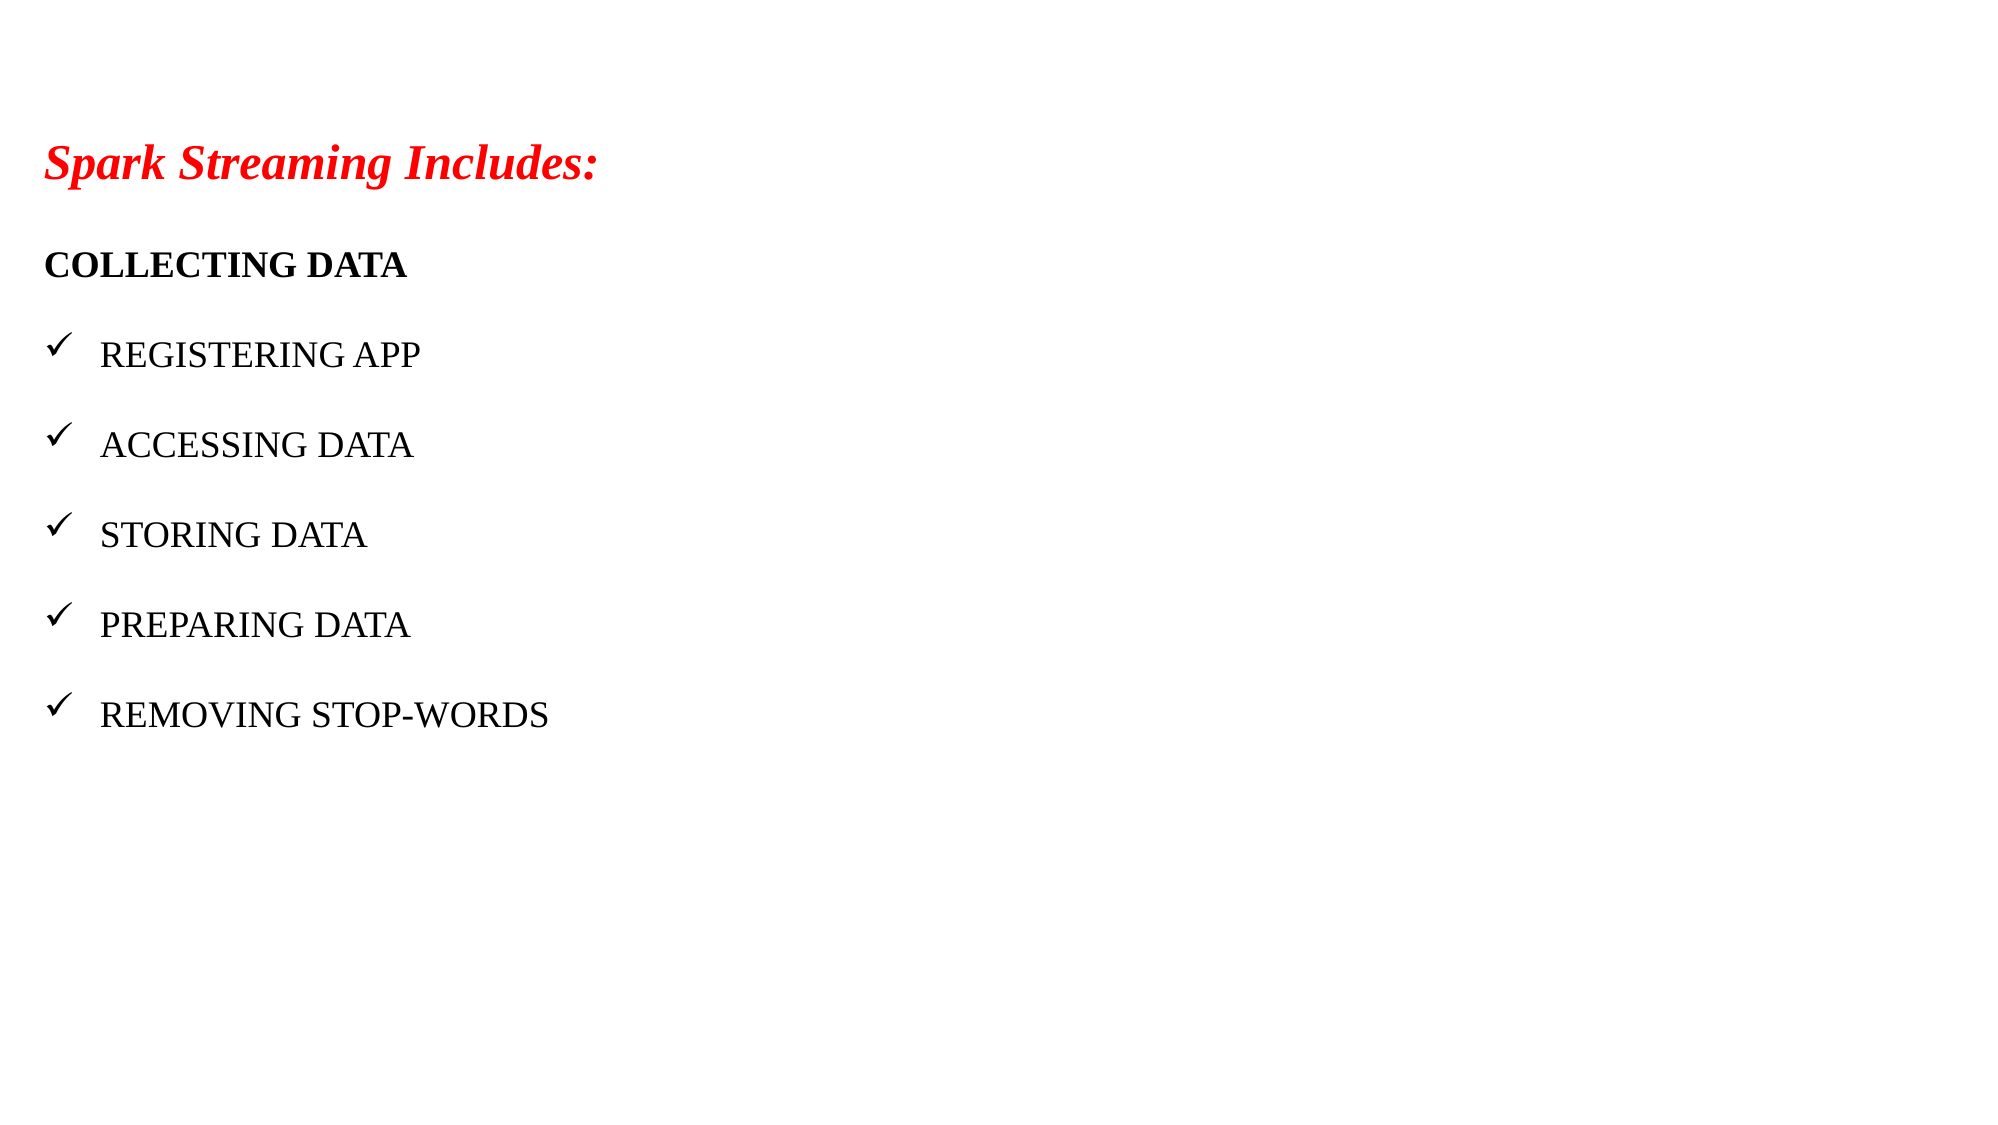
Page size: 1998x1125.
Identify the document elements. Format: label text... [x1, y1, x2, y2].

text_box Spark Streaming Includes: COLLECTING DATA REGISTERING APP ACCESSING DATA STORING DATA PREPARING DATA REMOVING STOP-WORDS [29, 72, 1917, 743]
